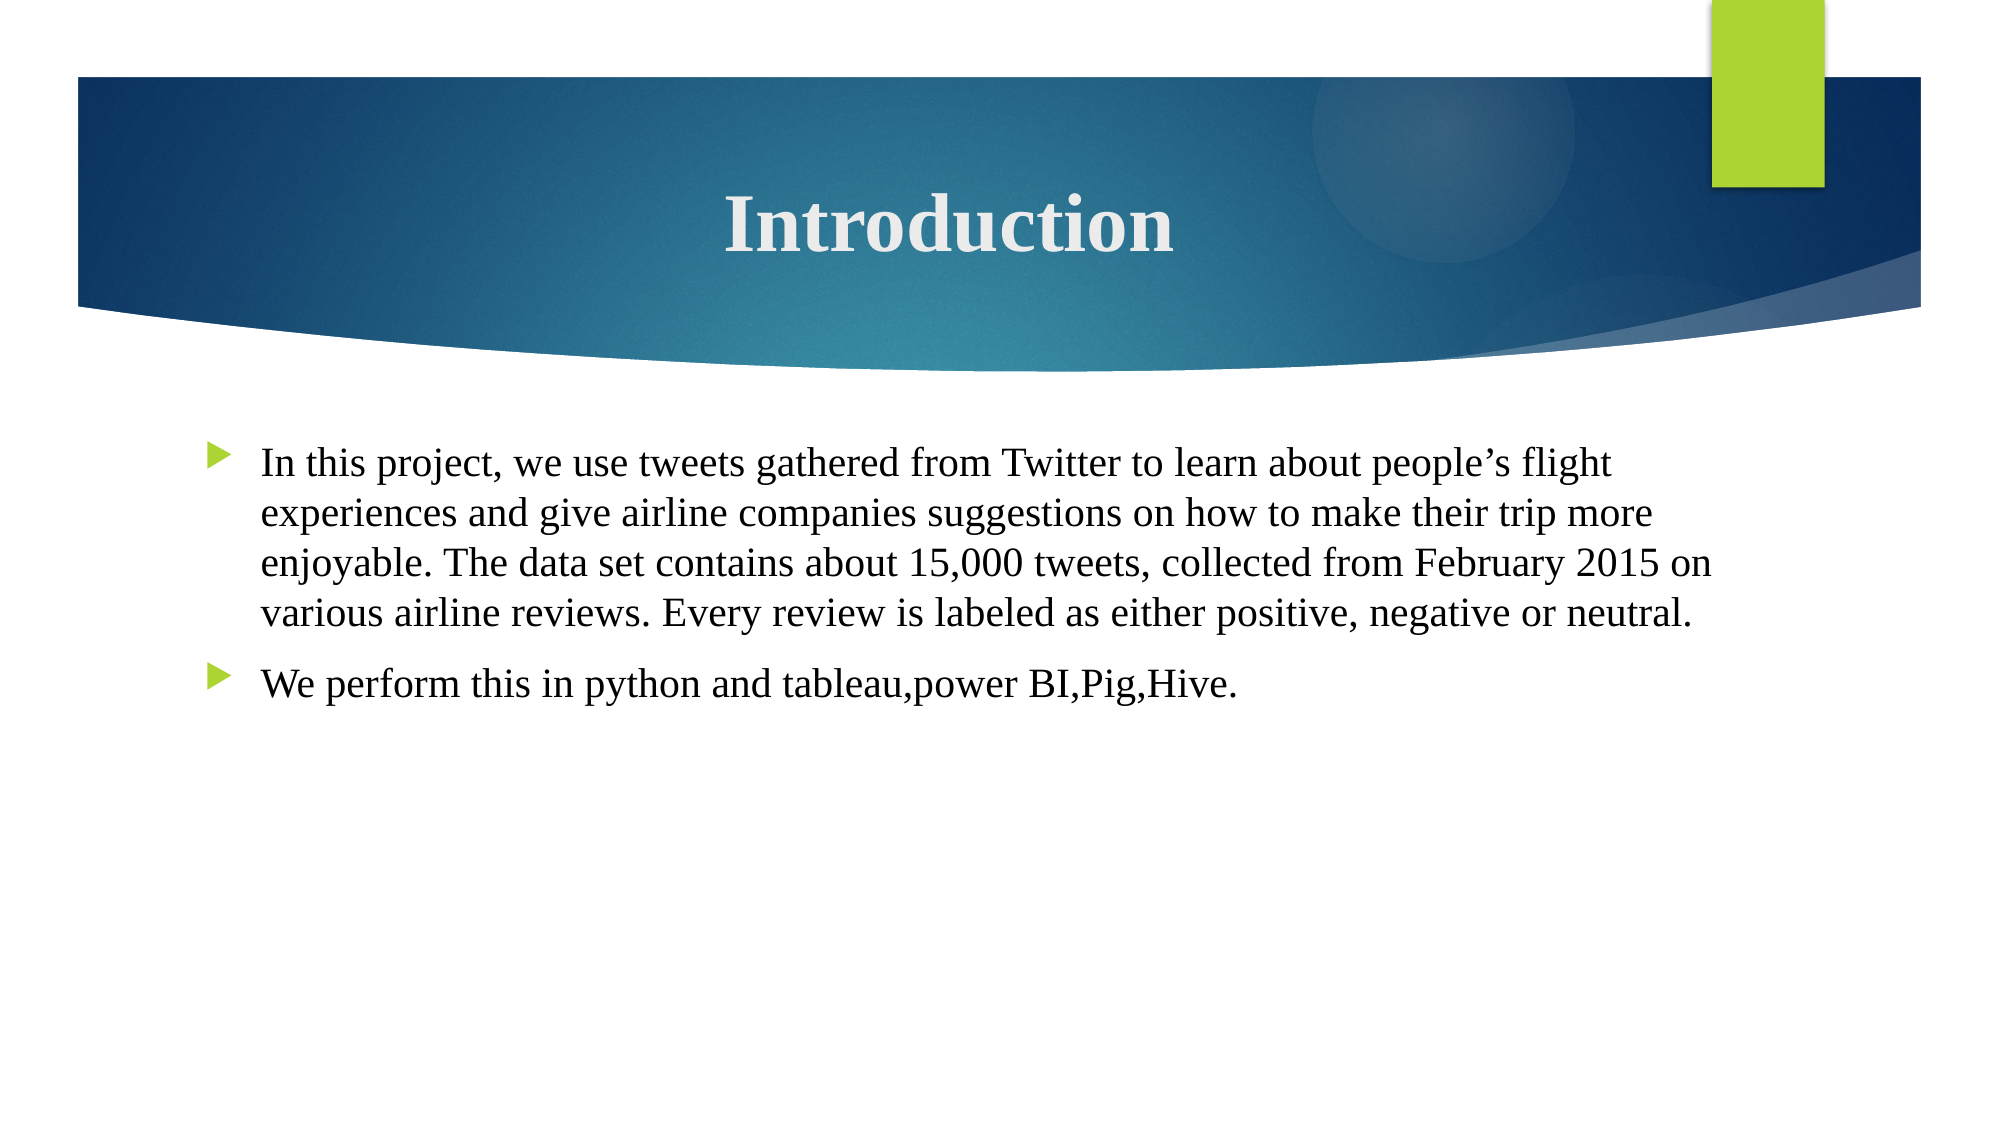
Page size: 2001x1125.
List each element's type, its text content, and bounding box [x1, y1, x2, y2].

title Introduction [189, 159, 1627, 276]
list In this project, we use tweets gathered from Twitter to learn about people’s flight experiences and give airline companies suggestions on how to make their trip more enjoyable. The data set contains about 15,000 tweets, collected from February 2015 on various airline reviews. Every review is labeled as either positive, negative or neutral. We perform this in python and tableau,power BI,Pig,Hive. [189, 427, 1832, 988]
